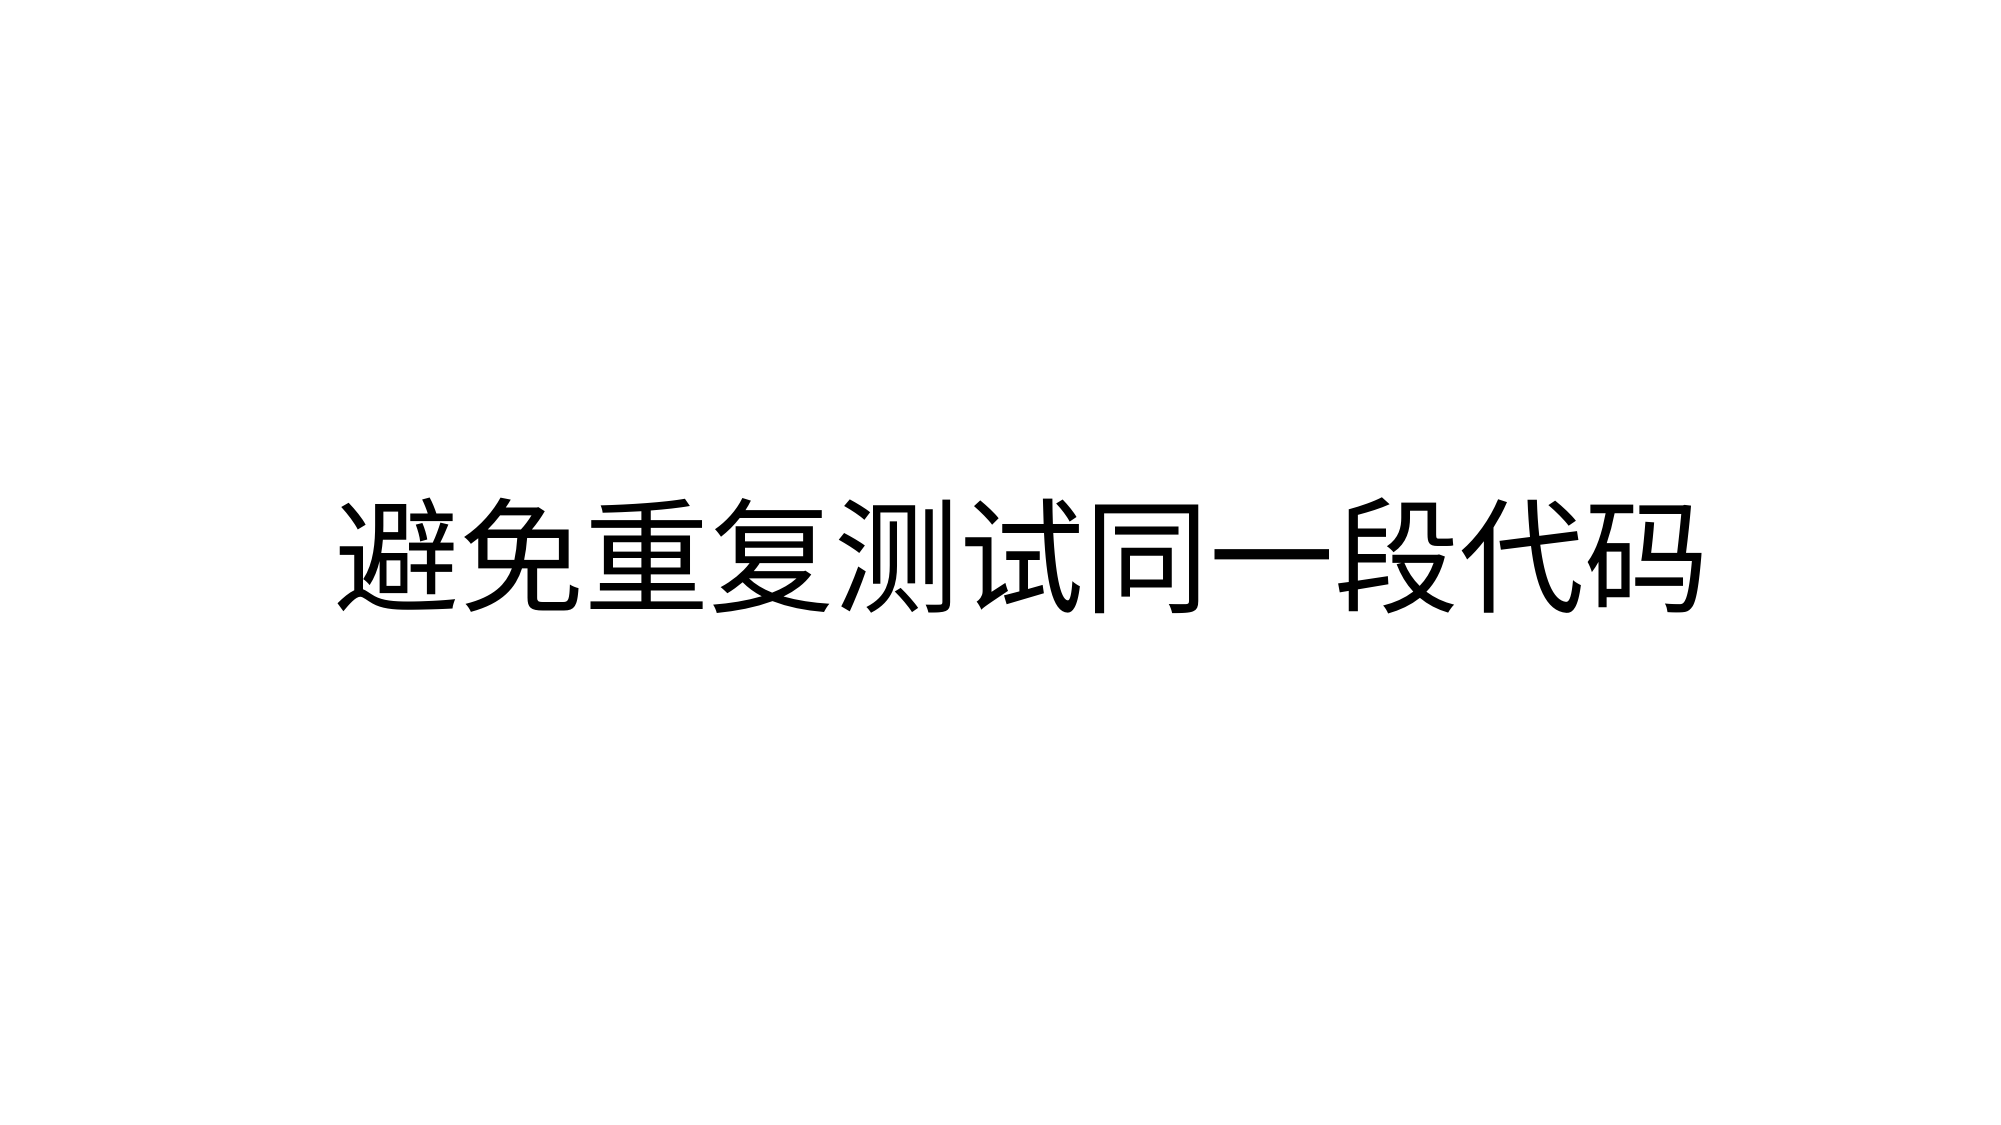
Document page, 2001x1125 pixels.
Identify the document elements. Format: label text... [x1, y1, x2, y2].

text_box 避免重复测试同一段代码 [319, 470, 1725, 636]
